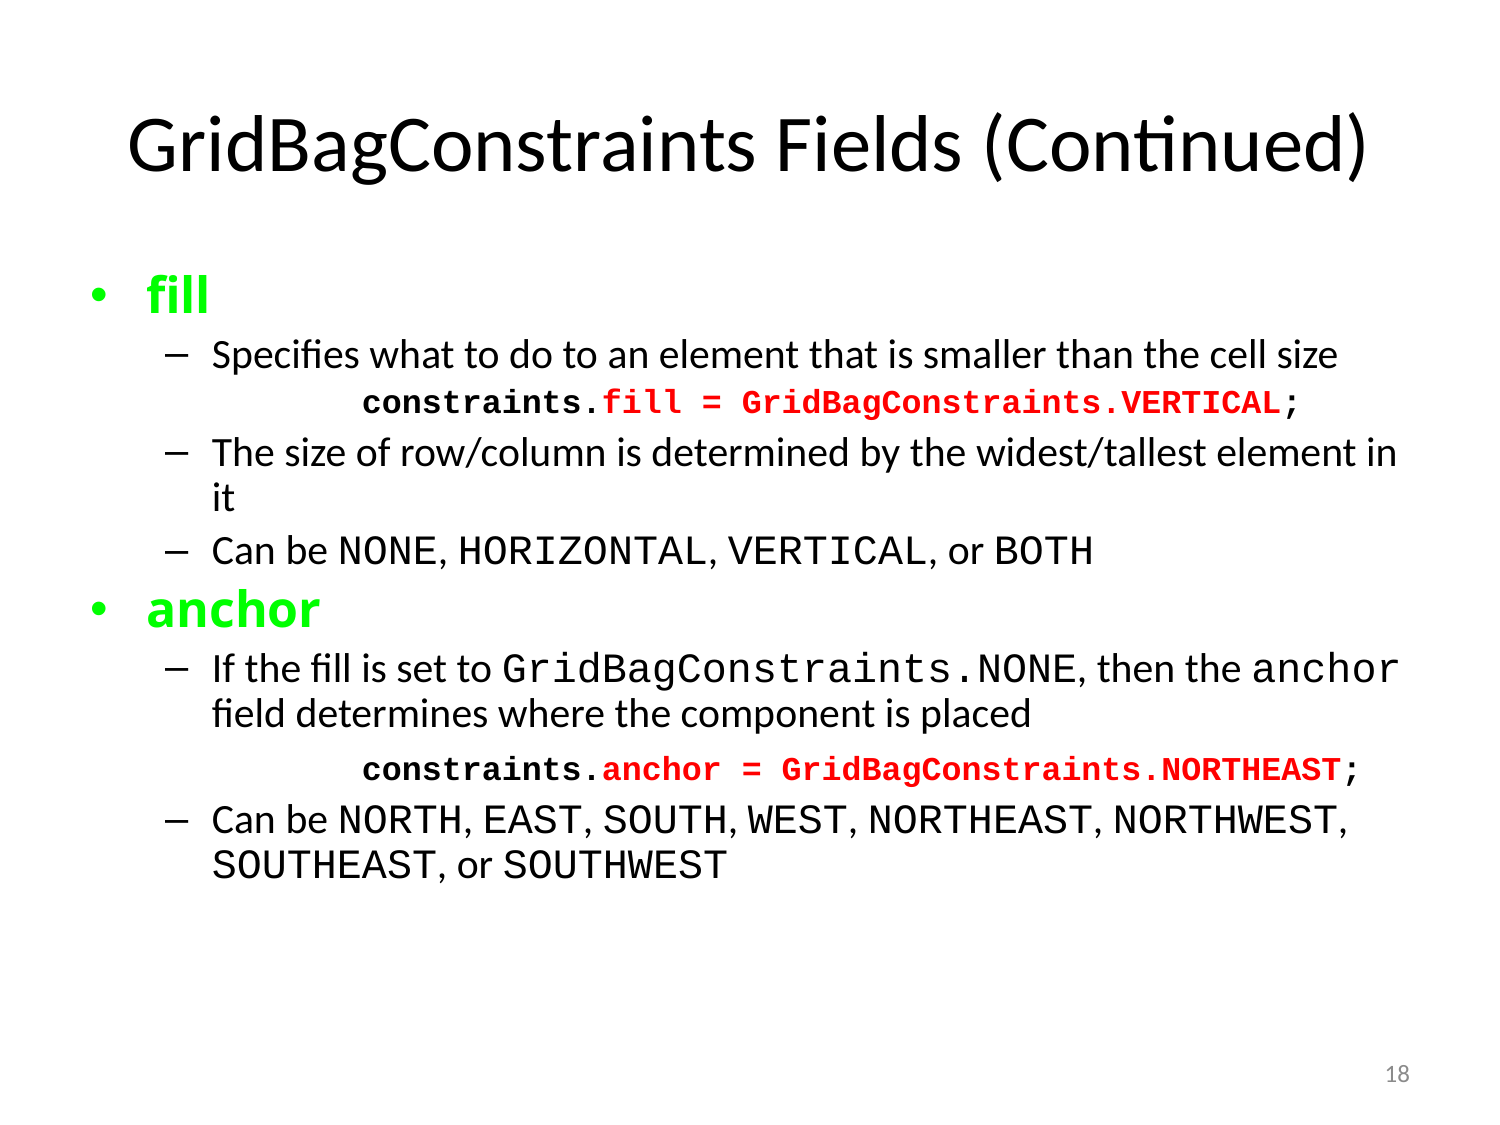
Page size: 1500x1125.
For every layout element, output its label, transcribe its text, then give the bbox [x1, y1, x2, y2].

list fill Specifies what to do to an element that is smaller than the cell size constraints.fill = GridBagConstraints.VERTICAL; The size of row/column is determined by the widest/tallest element in it Can be NONE, HORIZONTAL, VERTICAL, or BOTH anchor If the fill is set to GridBagConstraints.NONE, then the anchor field determines where the component is placed constraints.anchor = GridBagConstraints.NORTHEAST; Can be NORTH, EAST, SOUTH, WEST, NORTHEAST, NORTHWEST, SOUTHEAST, or SOUTHWEST [75, 262, 1425, 1005]
slide_number 18 [1074, 1042, 1425, 1103]
title GridBagConstraints Fields (Continued) [75, 45, 1425, 233]
